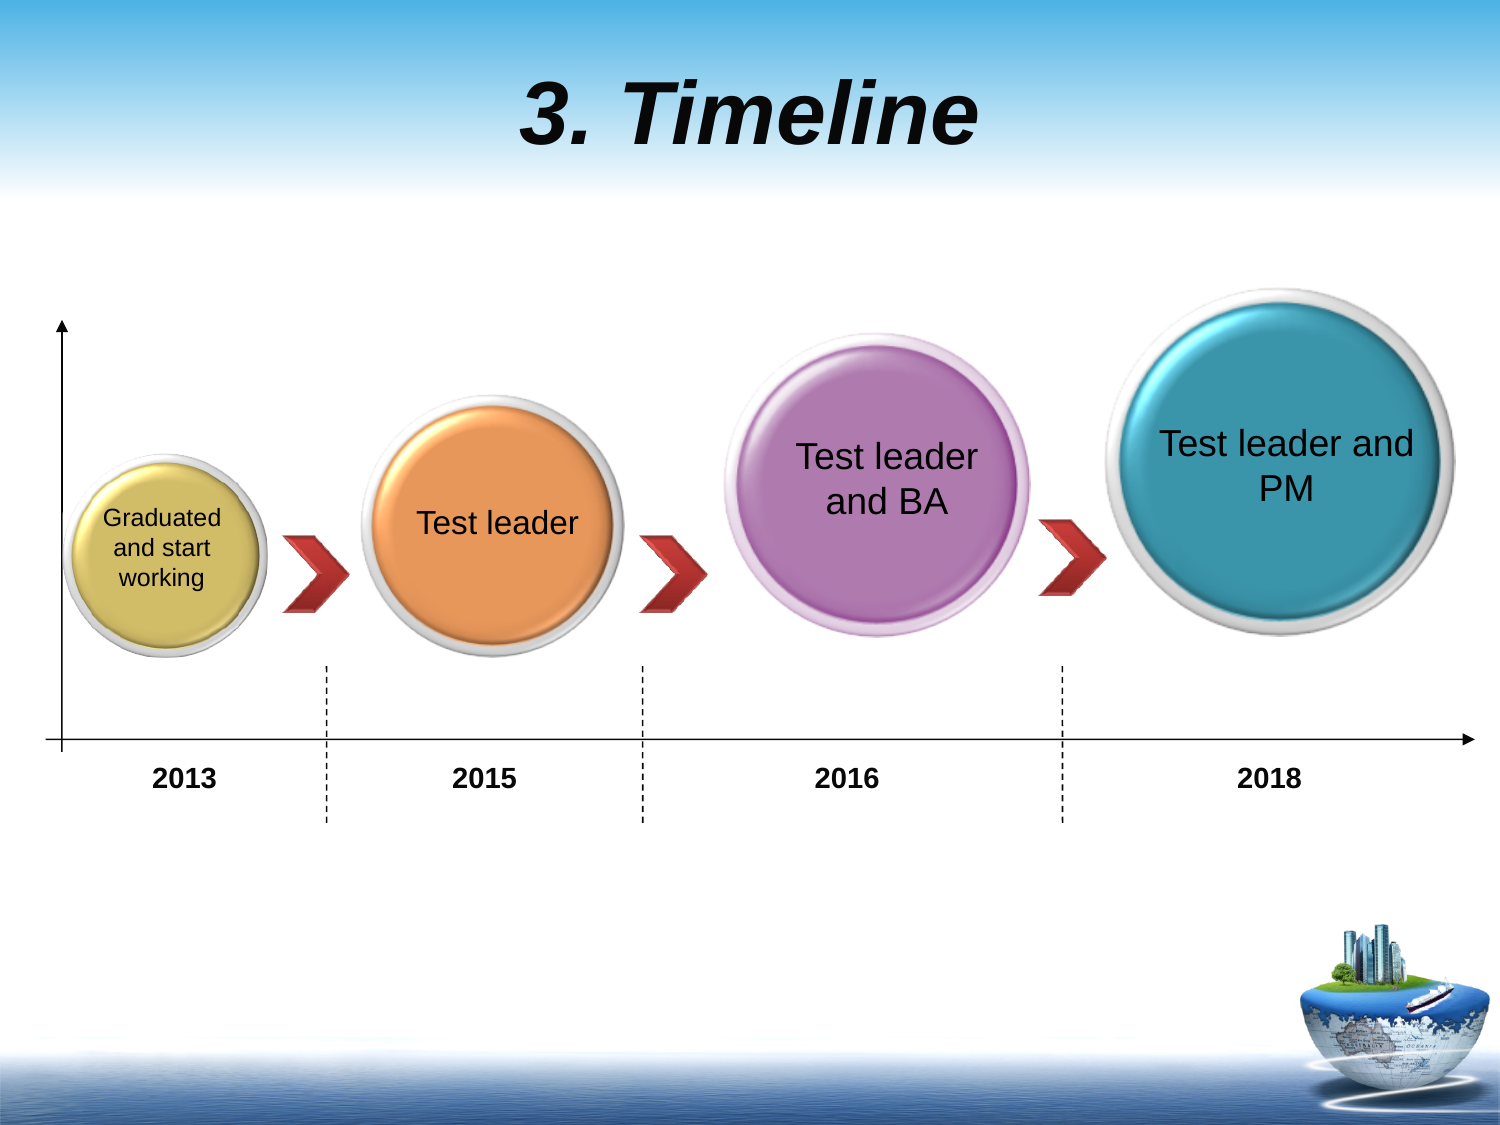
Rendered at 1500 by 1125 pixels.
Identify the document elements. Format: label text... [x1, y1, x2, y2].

text_box 2013 [55, 751, 314, 802]
picture [0, 920, 1500, 1125]
text_box [55, 319, 69, 452]
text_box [1104, 287, 1456, 638]
picture [639, 535, 708, 613]
picture [1038, 519, 1107, 597]
picture [282, 535, 351, 613]
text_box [360, 394, 626, 658]
text_box [1063, 733, 1475, 746]
title 3. Timeline [74, 37, 1426, 181]
text_box 2018 [1140, 751, 1399, 802]
text_box 2015 [355, 751, 614, 802]
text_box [723, 331, 1031, 638]
text_box 2016 [717, 751, 977, 802]
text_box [62, 452, 268, 658]
